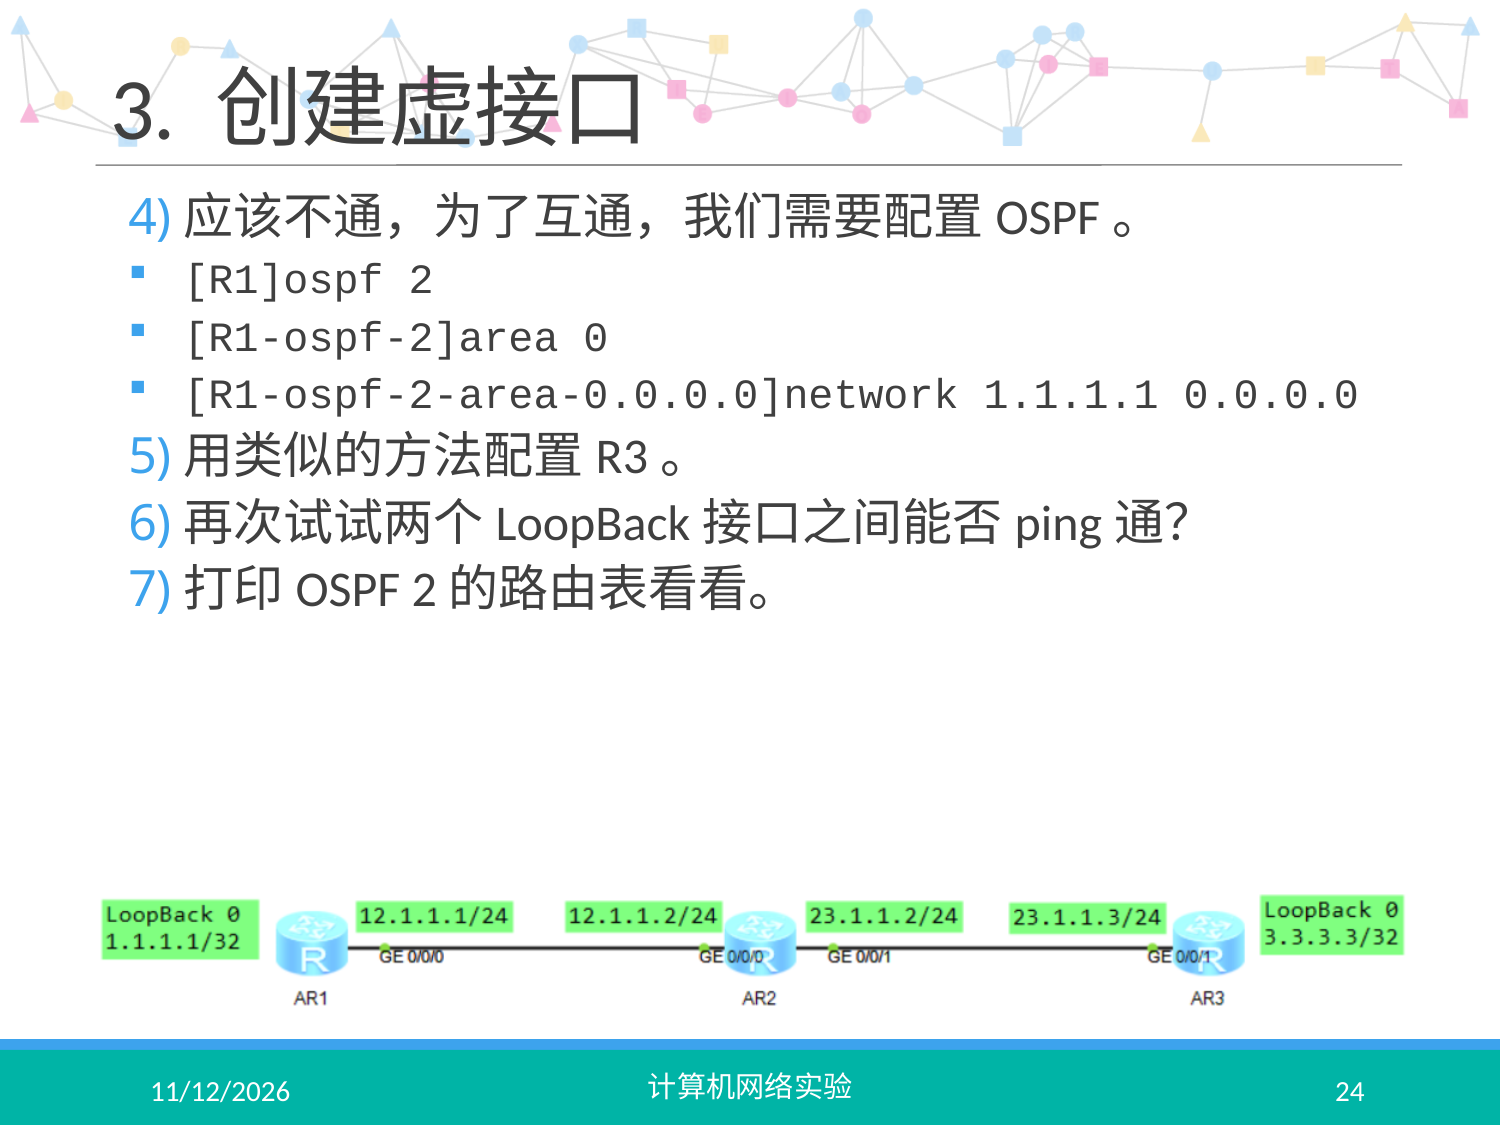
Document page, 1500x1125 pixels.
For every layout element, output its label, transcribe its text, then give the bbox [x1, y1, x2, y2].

title 3. 创建虚接口 [95, 47, 1403, 165]
list 应该不通，为了互通，我们需要配置OSPF。 [R1]ospf 2 [R1-ospf-2]area 0 [R1-ospf-2-area-0.0.0.0]network 1.1.1.1 0.0.0.0 用类似的方法配置R3。 再次试试两个LoopBack接口之间能否ping通？ 打印OSPF 2的路由表看看。 [95, 184, 1403, 884]
footer 计算机网络实验 [453, 1059, 1047, 1120]
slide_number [135, 1059, 440, 1120]
slide_number 24 [1218, 1059, 1380, 1120]
picture [83, 887, 1417, 1014]
picture [0, 0, 1500, 165]
